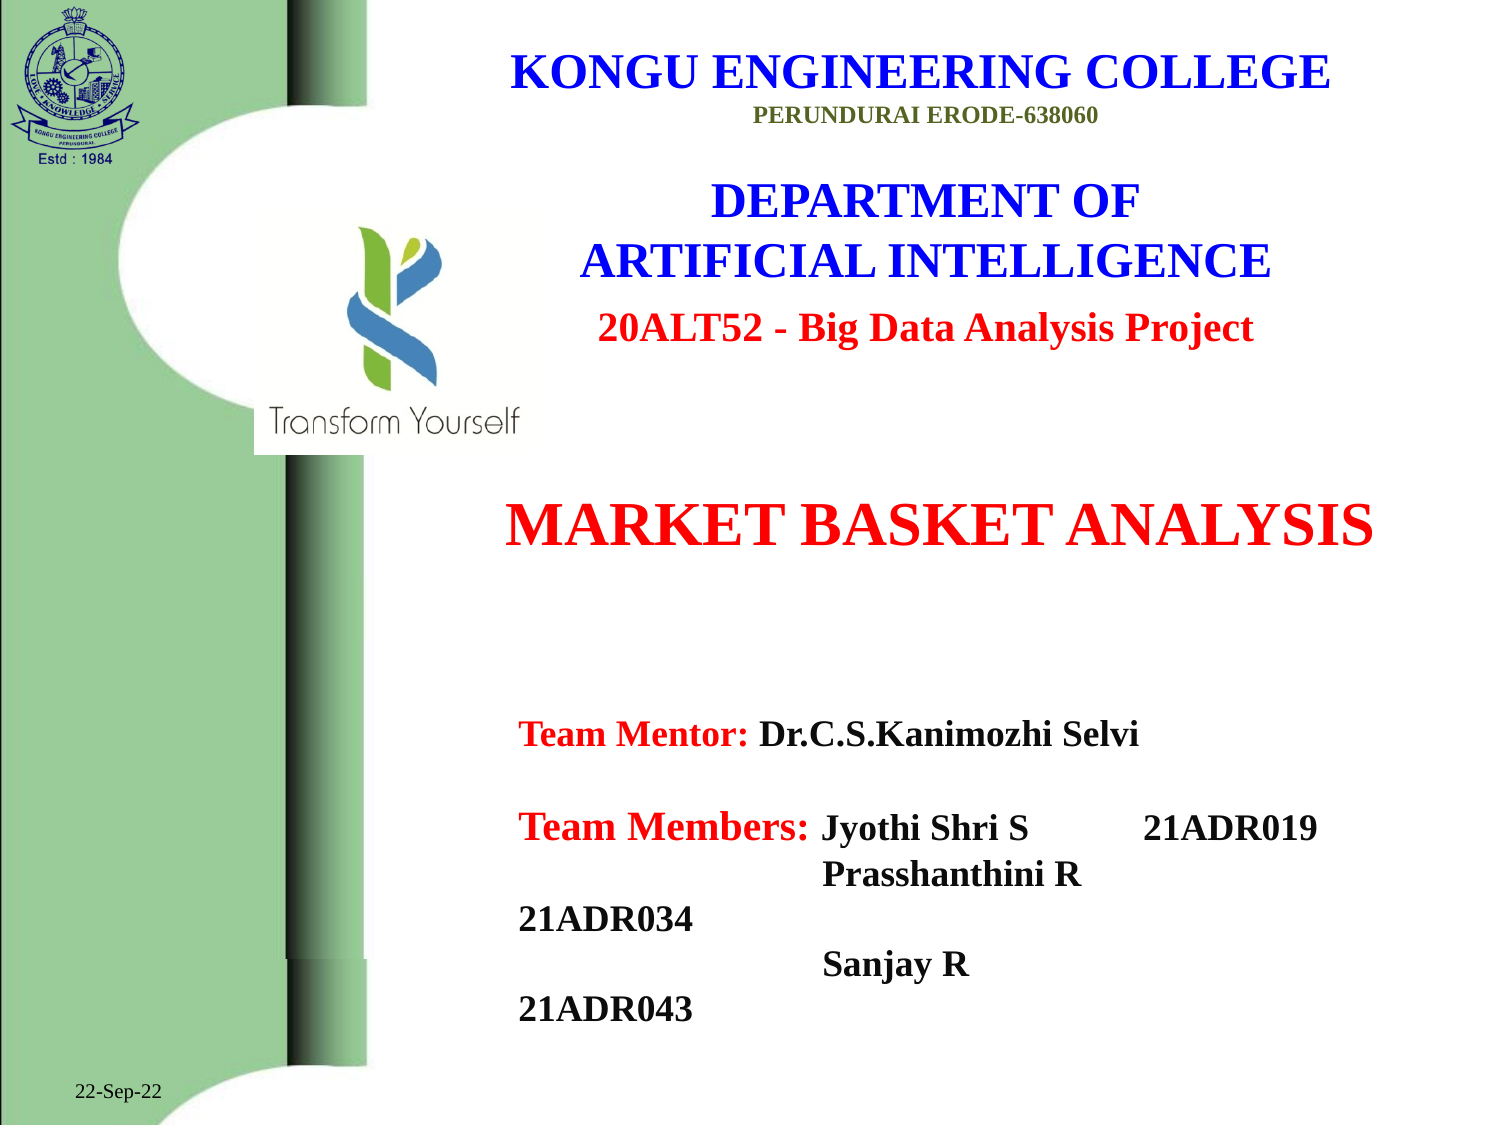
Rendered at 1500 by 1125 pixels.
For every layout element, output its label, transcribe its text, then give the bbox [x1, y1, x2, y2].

text_box KONGU ENGINEERING COLLEGE PERUNDURAI ERODE-638060 DEPARTMENT OF ARTIFICIAL INTELLIGENCE 20ALT52 - Big Data Analysis Project [425, 31, 1427, 358]
text_box Team Mentor: Dr.C.S.Kanimozhi Selvi Team Members: Jyothi Shri S 21ADR019 Prasshanthini R 21ADR034 Sanjay R 21ADR043 [503, 701, 1336, 1082]
slide_number 22-Sep-22 [75, 1042, 425, 1103]
picture [0, 0, 1500, 1125]
text_box MARKET BASKET ANALYSIS [392, 475, 1490, 641]
